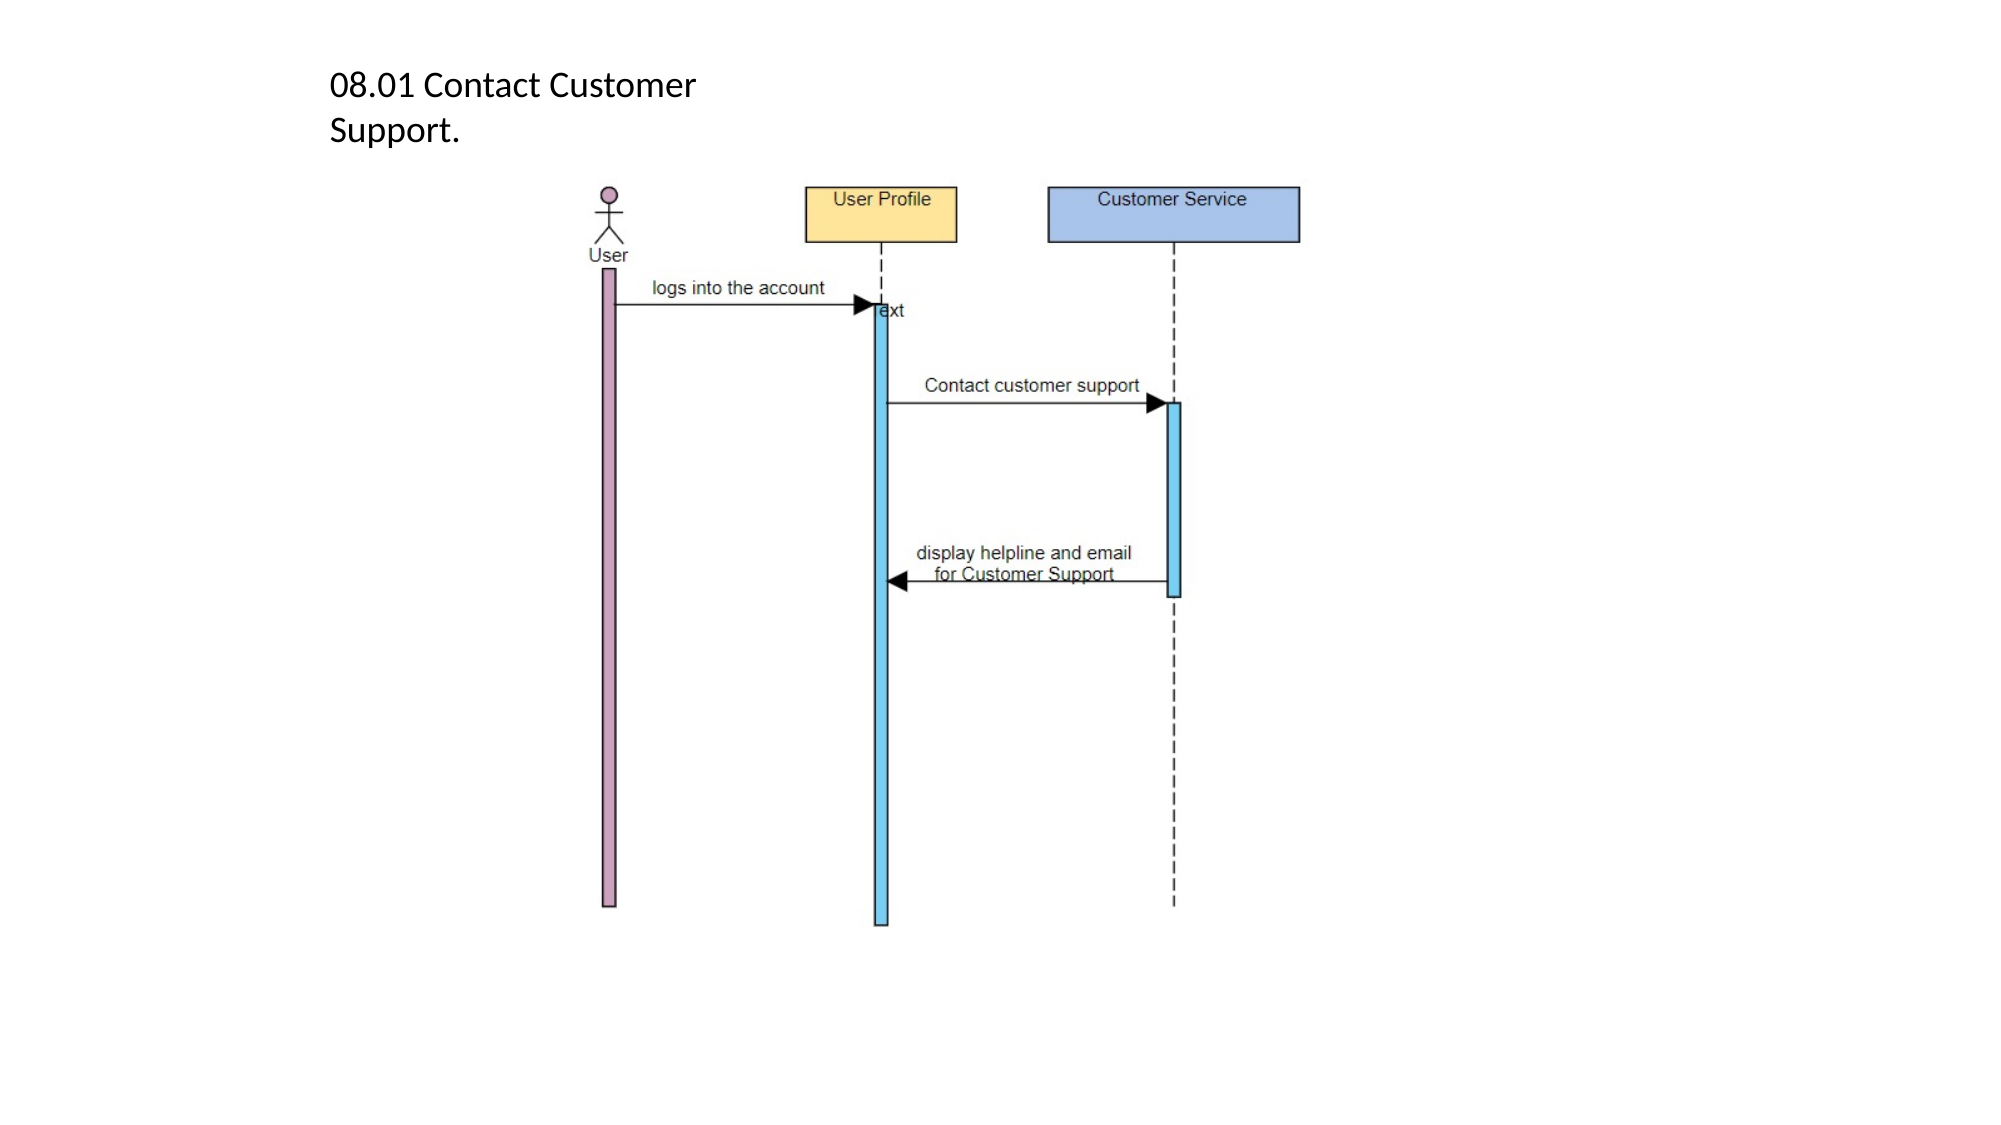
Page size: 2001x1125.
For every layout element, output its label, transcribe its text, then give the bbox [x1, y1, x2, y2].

text_box 08.01 Contact Customer Support. [315, 52, 822, 158]
picture [478, 128, 1522, 997]
